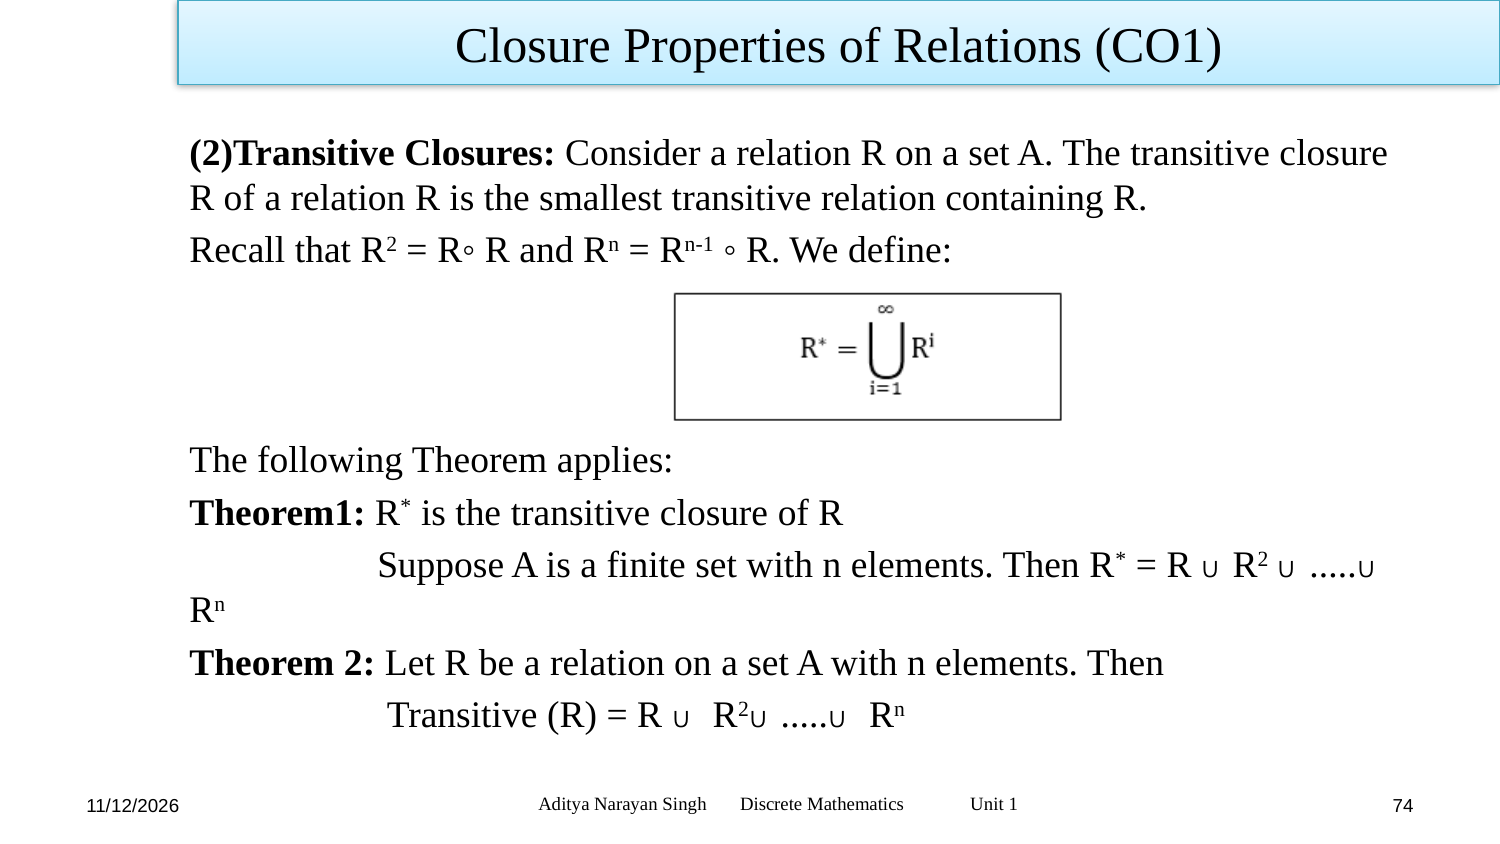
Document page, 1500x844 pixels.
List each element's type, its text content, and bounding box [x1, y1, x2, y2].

text_box Closure Properties of Relations (CO1) [177, 0, 1500, 85]
picture [662, 284, 1068, 444]
footer Aditya Narayan Singh Discrete Mathematics Unit 1 [468, 780, 1088, 825]
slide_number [75, 782, 425, 827]
slide_number 74 [1074, 782, 1425, 827]
list (2)Transitive Closures: Consider a relation R on a set A. The transitive closure R of a relation R is the smallest transitive relation containing R. Recall that R2 = R◦ R and Rn = Rn-1 ◦ R. We define: The following Theorem applies: Theorem1: R* is the transitive closure of R Suppose A is a finite set with n elements. Then R* = R ∪R2 ∪.....∪ Rn Theorem 2: Let R be a relation on a set A with n elements. Then Transitive (R) = R ∪ R2∪.....∪ Rn [178, 121, 1425, 779]
